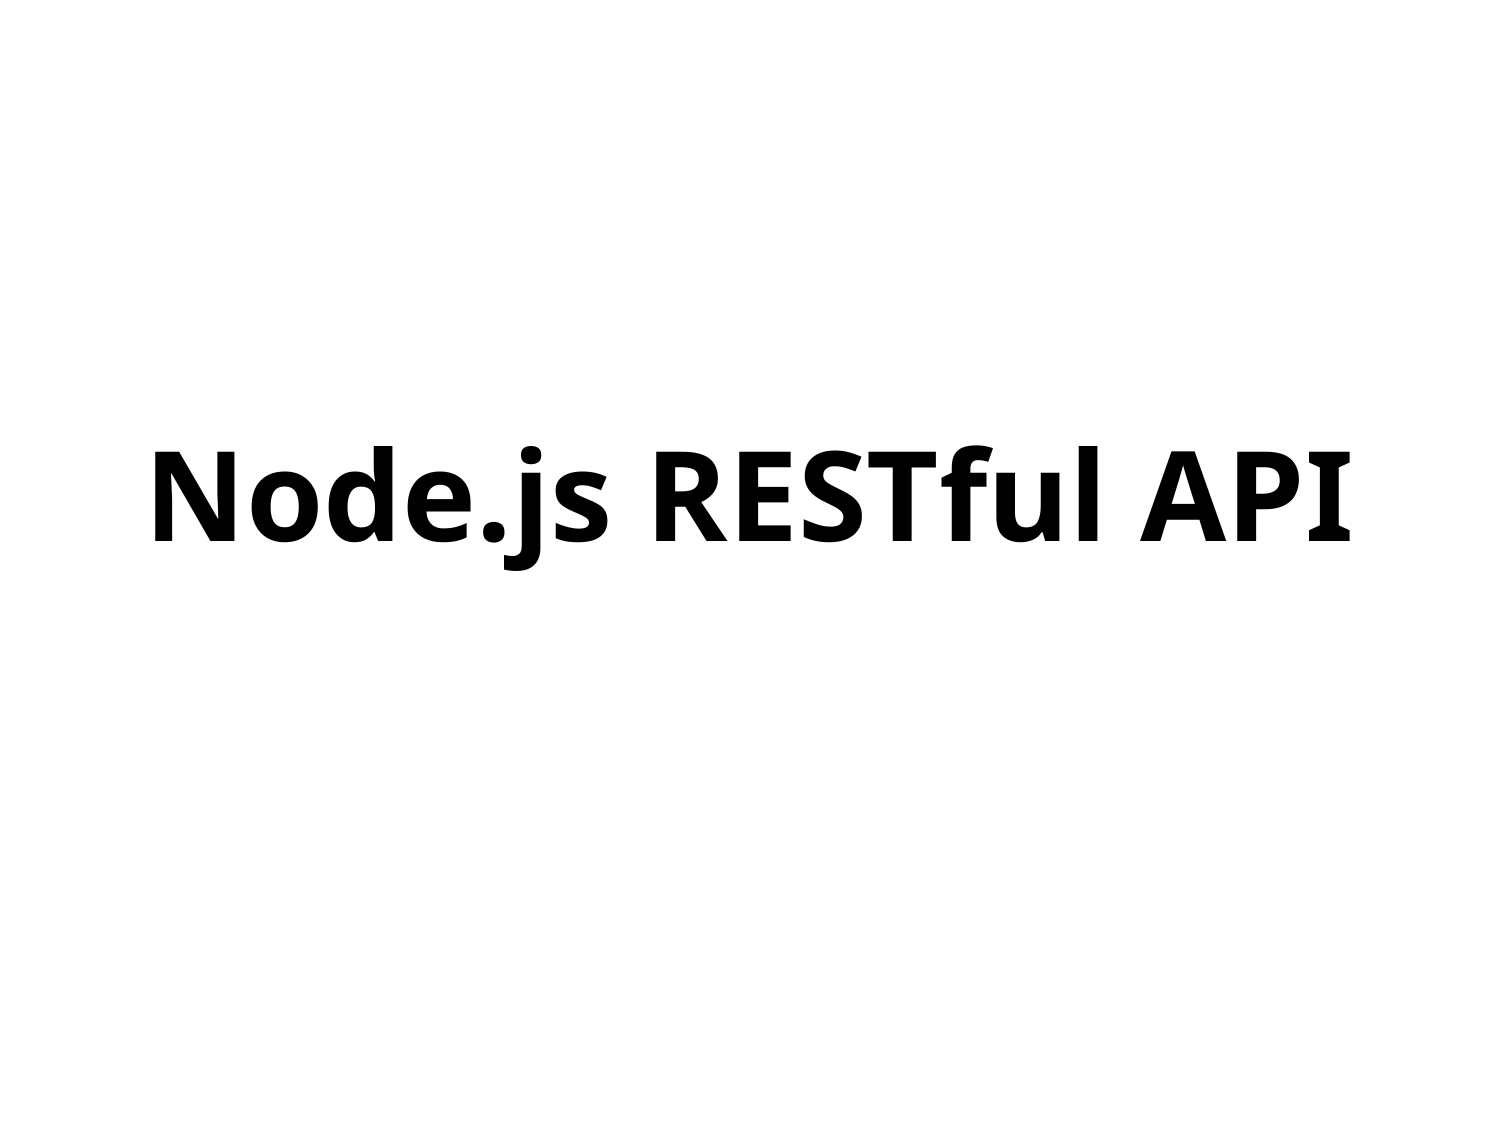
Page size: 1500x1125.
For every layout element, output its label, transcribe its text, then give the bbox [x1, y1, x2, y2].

title Node.js RESTful API [112, 184, 1388, 576]
